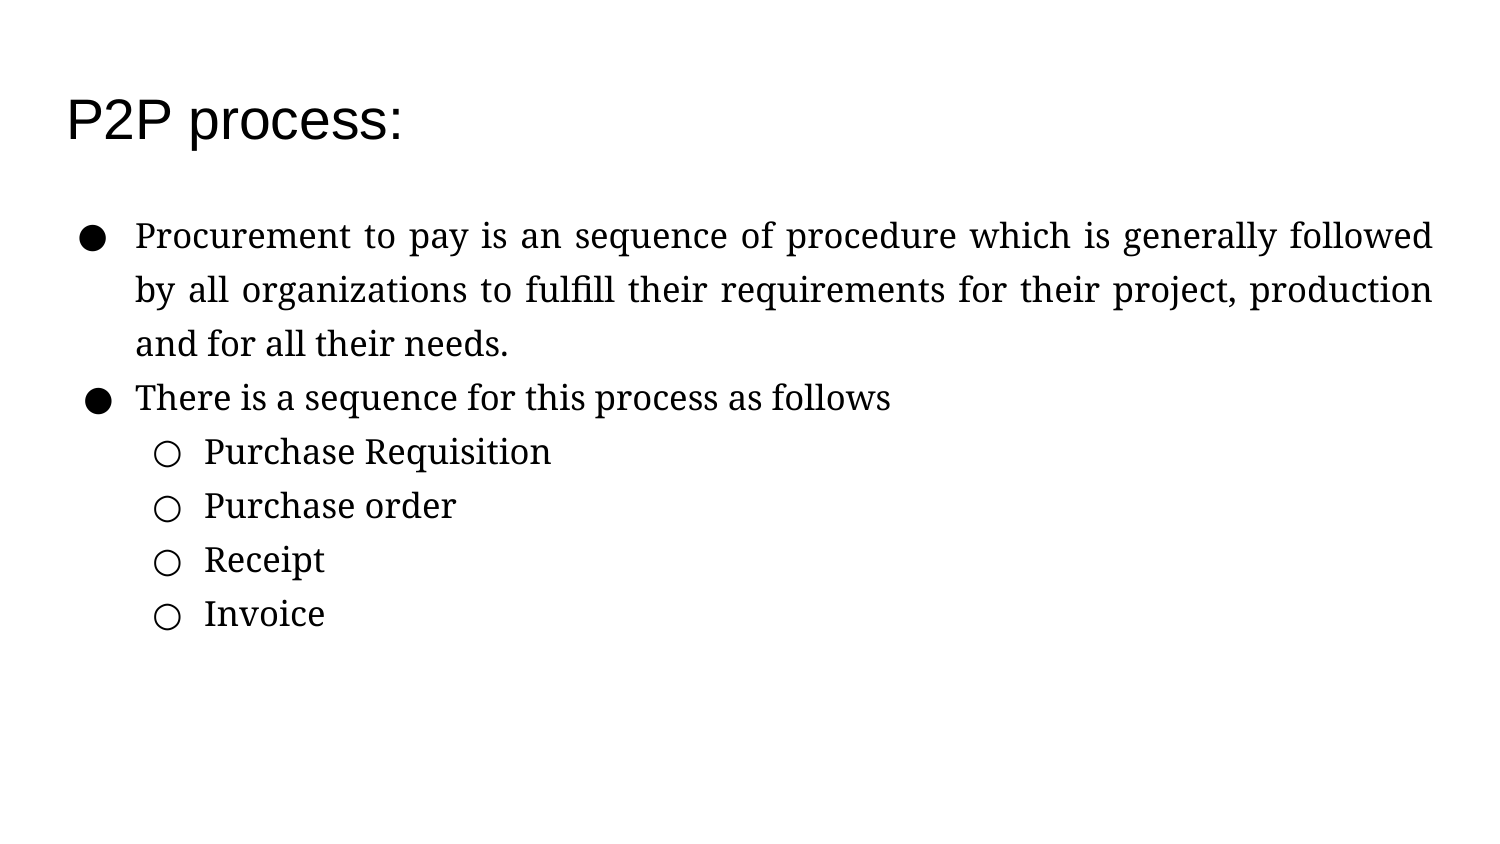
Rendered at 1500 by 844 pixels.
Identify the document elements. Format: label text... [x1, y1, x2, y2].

title P2P process: [51, 72, 1449, 167]
list Procurement to pay is an sequence of procedure which is generally followed by all organizations to fulfill their requirements for their project, production and for all their needs. There is a sequence for this process as follows Purchase Requisition Purchase order Receipt Invoice [51, 189, 1449, 750]
